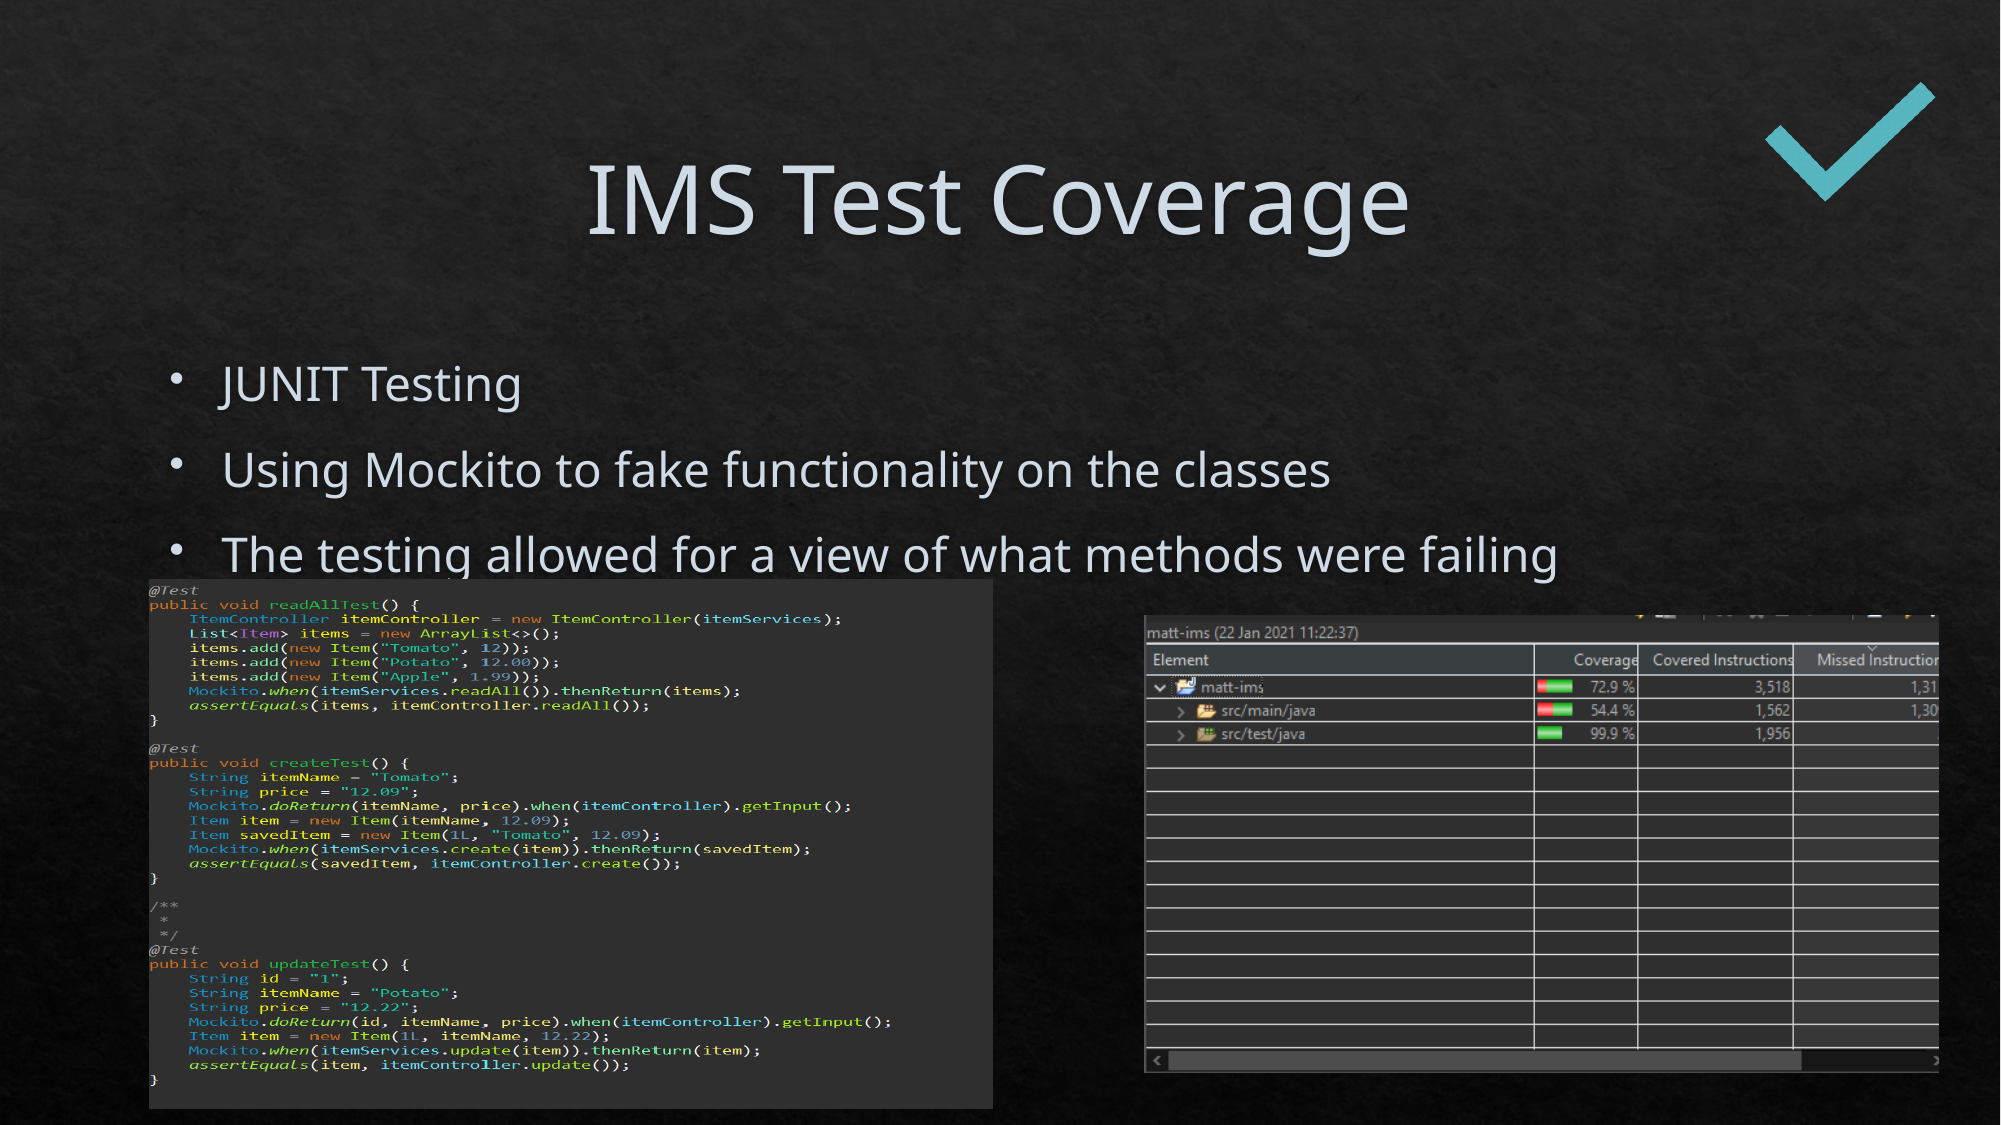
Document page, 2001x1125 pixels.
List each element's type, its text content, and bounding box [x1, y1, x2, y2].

title IMS Test Coverage [149, 99, 1849, 307]
text_box [1760, 51, 1940, 231]
list JUNIT Testing Using Mockito to fake functionality on the classes The testing allowed for a view of what methods were failing [149, 340, 1849, 950]
picture [1144, 614, 1939, 1074]
picture [149, 578, 993, 1110]
